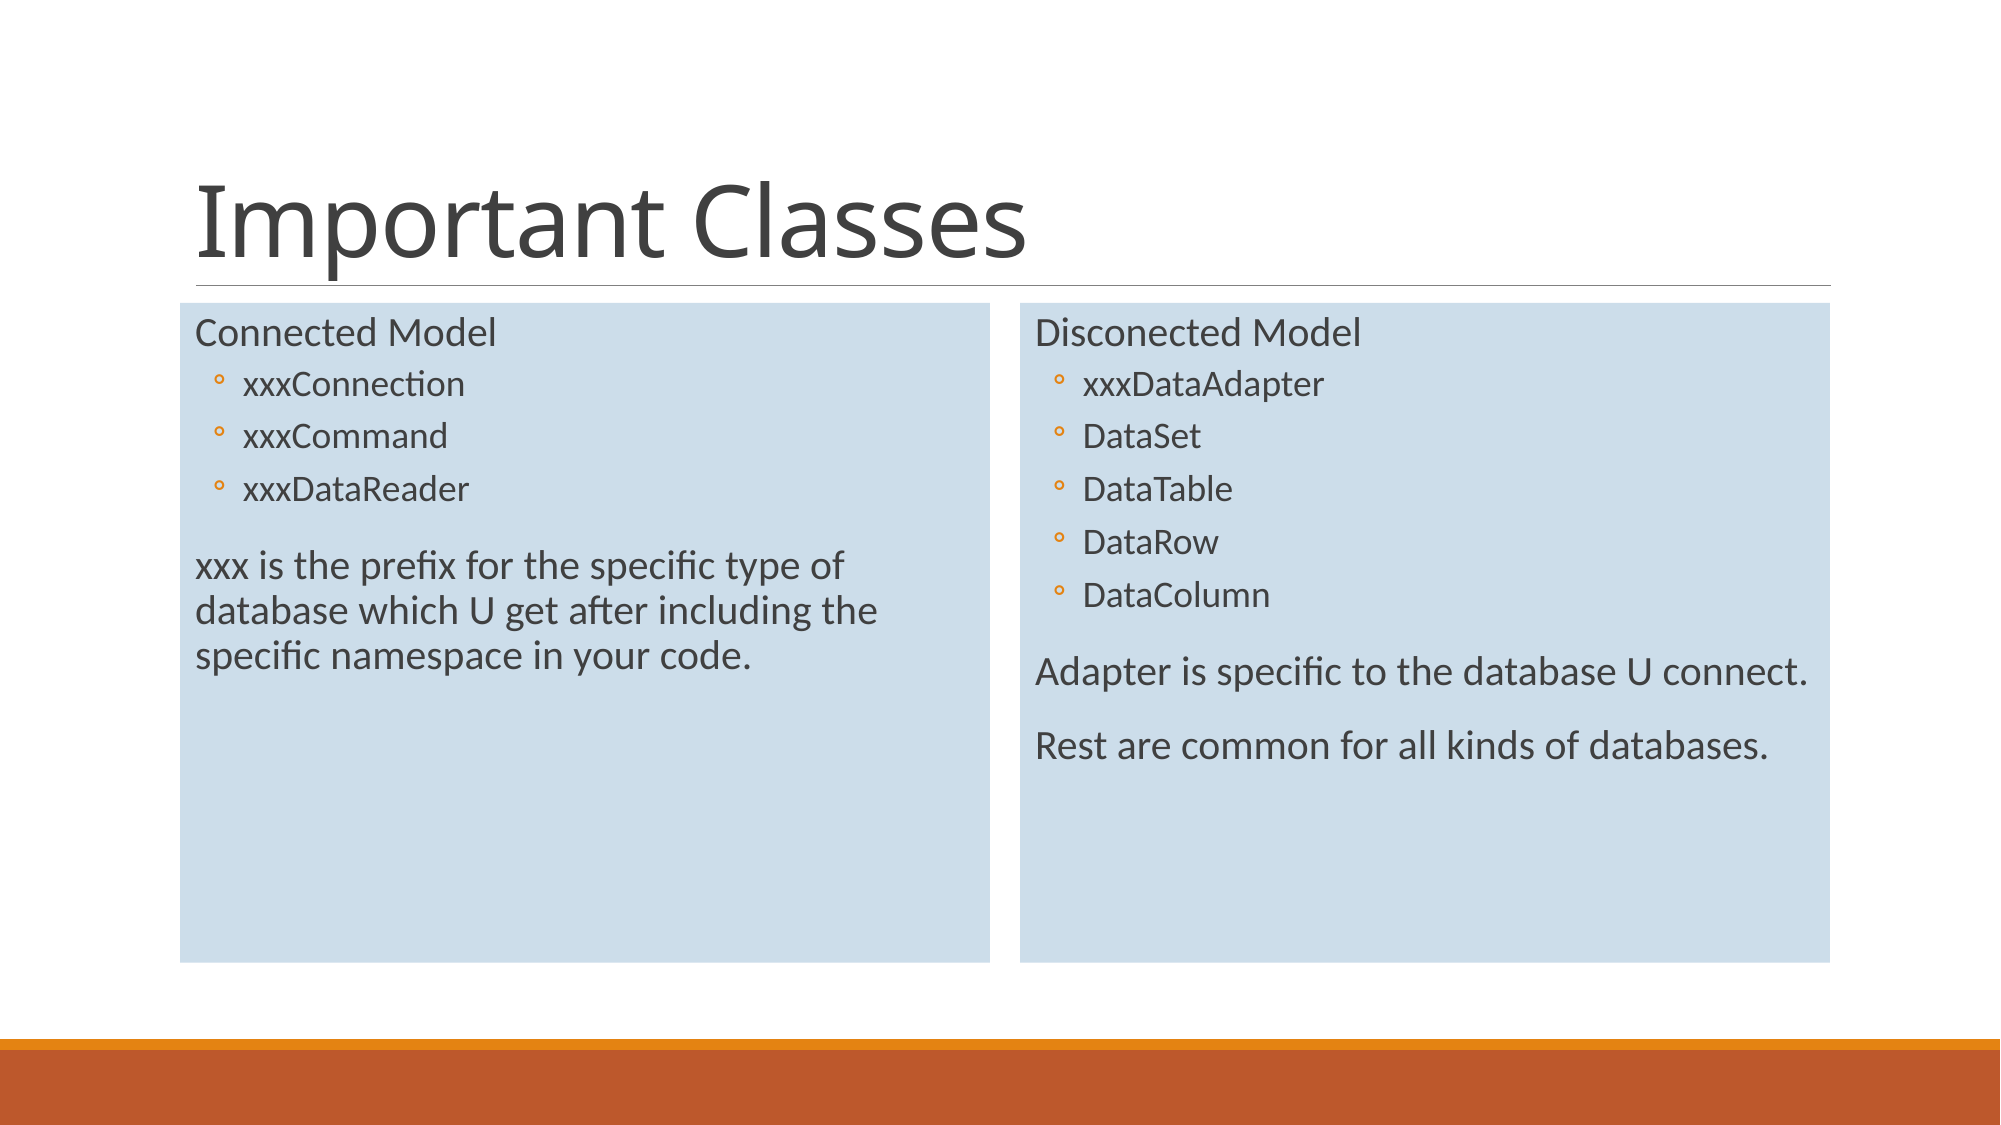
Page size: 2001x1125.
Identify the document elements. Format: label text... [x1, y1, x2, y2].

title Important Classes [180, 47, 1830, 285]
list Disconected Model xxxDataAdapter DataSet DataTable DataRow DataColumn Adapter is specific to the database U connect. Rest are common for all kinds of databases. [1020, 302, 1830, 963]
list Connected Model xxxConnection xxxCommand xxxDataReader xxx is the prefix for the specific type of database which U get after including the specific namespace in your code. [180, 302, 990, 963]
